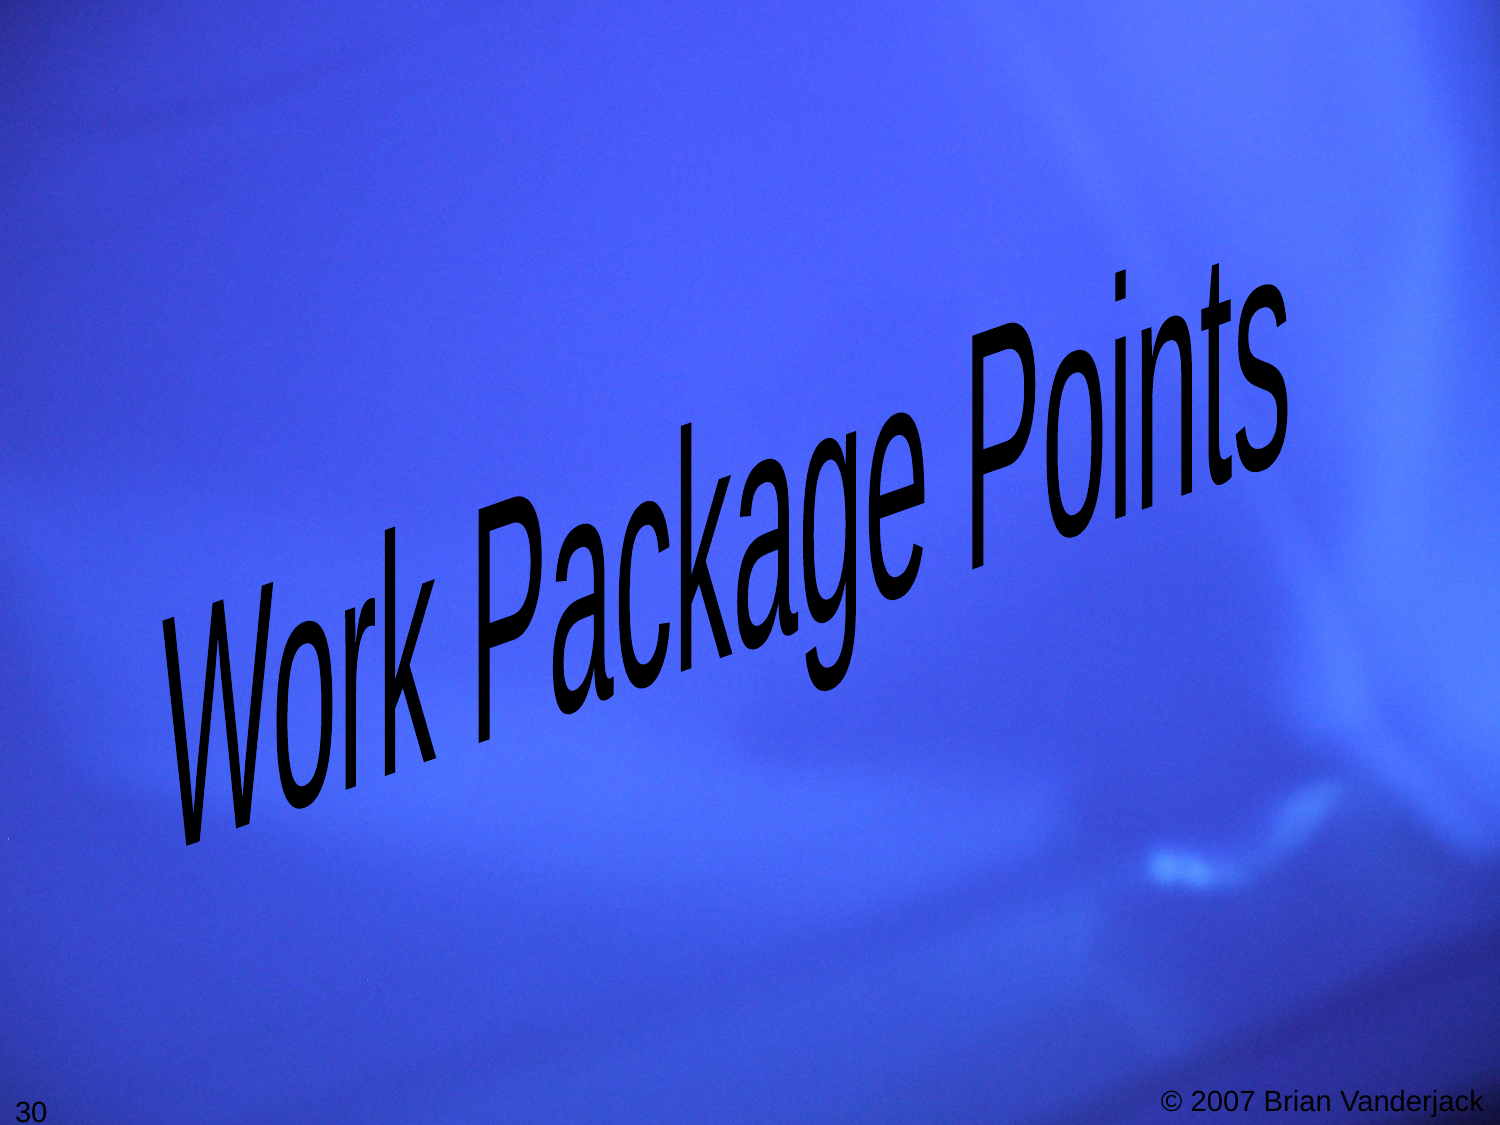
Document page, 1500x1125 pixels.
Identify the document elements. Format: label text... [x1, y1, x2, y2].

picture [0, 0, 1500, 1125]
slide_number 30 [0, 1085, 63, 1125]
